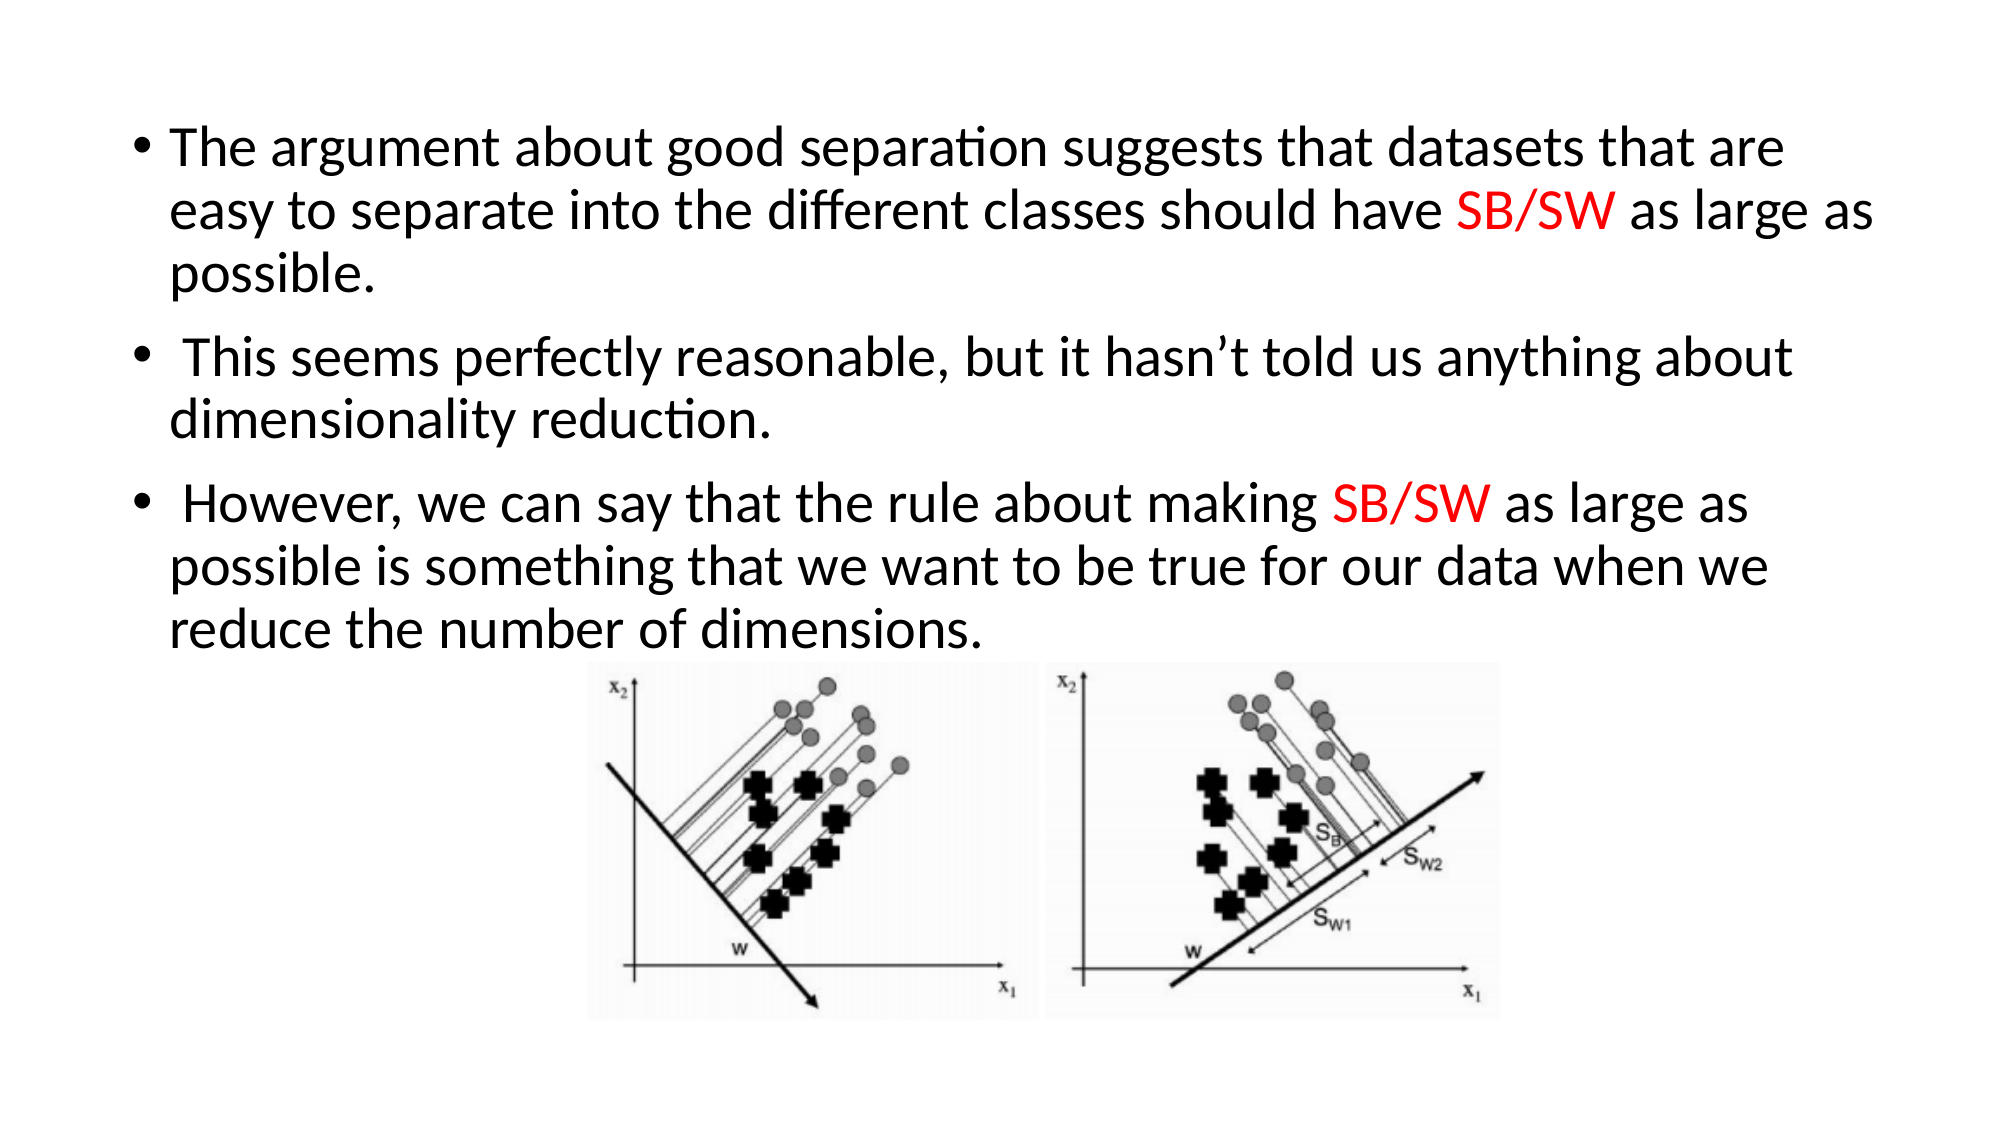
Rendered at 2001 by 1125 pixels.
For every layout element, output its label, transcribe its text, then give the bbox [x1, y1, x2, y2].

list The argument about good separation suggests that datasets that are easy to separate into the different classes should have SB/SW as large as possible. This seems perfectly reasonable, but it hasn’t told us anything about dimensionality reduction. However, we can say that the rule about making SB/SW as large as possible is something that we want to be true for our data when we reduce the number of dimensions. [116, 108, 1916, 1062]
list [582, 662, 1507, 1032]
